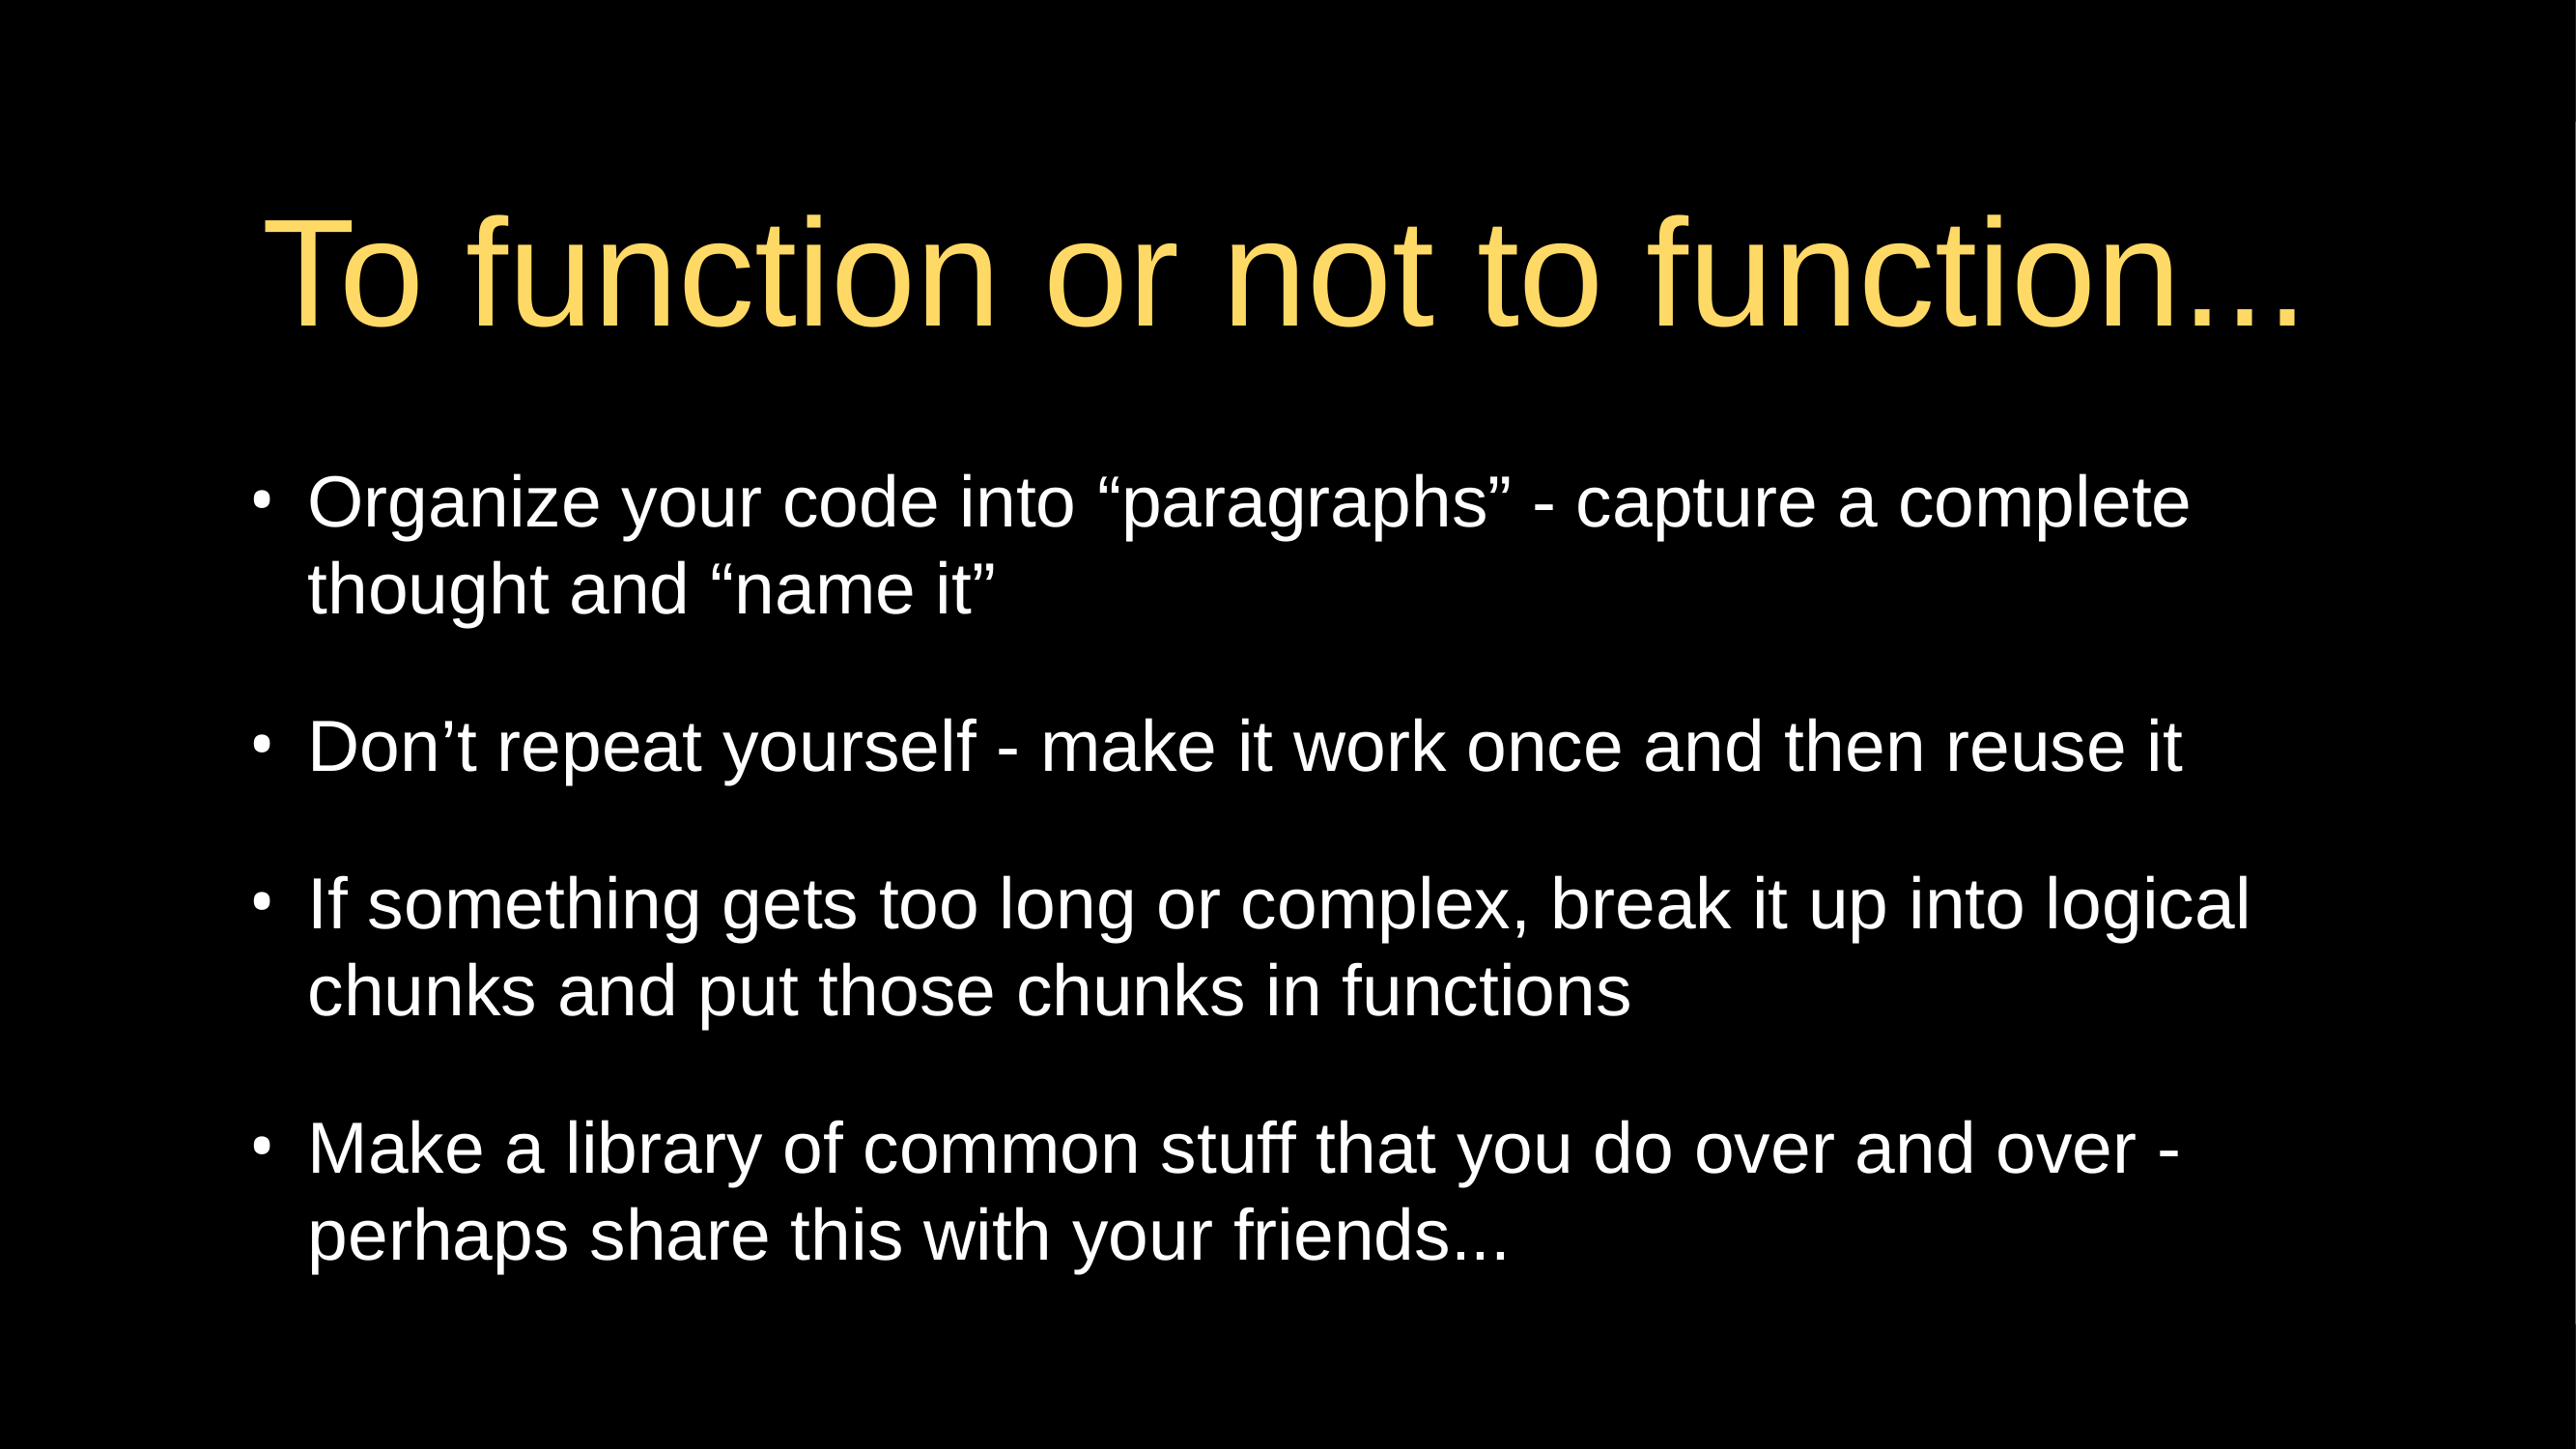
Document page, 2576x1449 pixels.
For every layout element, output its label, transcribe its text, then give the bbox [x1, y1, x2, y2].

title To function or not to function... [183, 127, 2391, 403]
list Organize your code into “paragraphs” - capture a complete thought and “name it” Don’t repeat yourself - make it work once and then reuse it If something gets too long or complex, break it up into logical chunks and put those chunks in functions Make a library of common stuff that you do over and over - perhaps share this with your friends... [183, 412, 2391, 1317]
